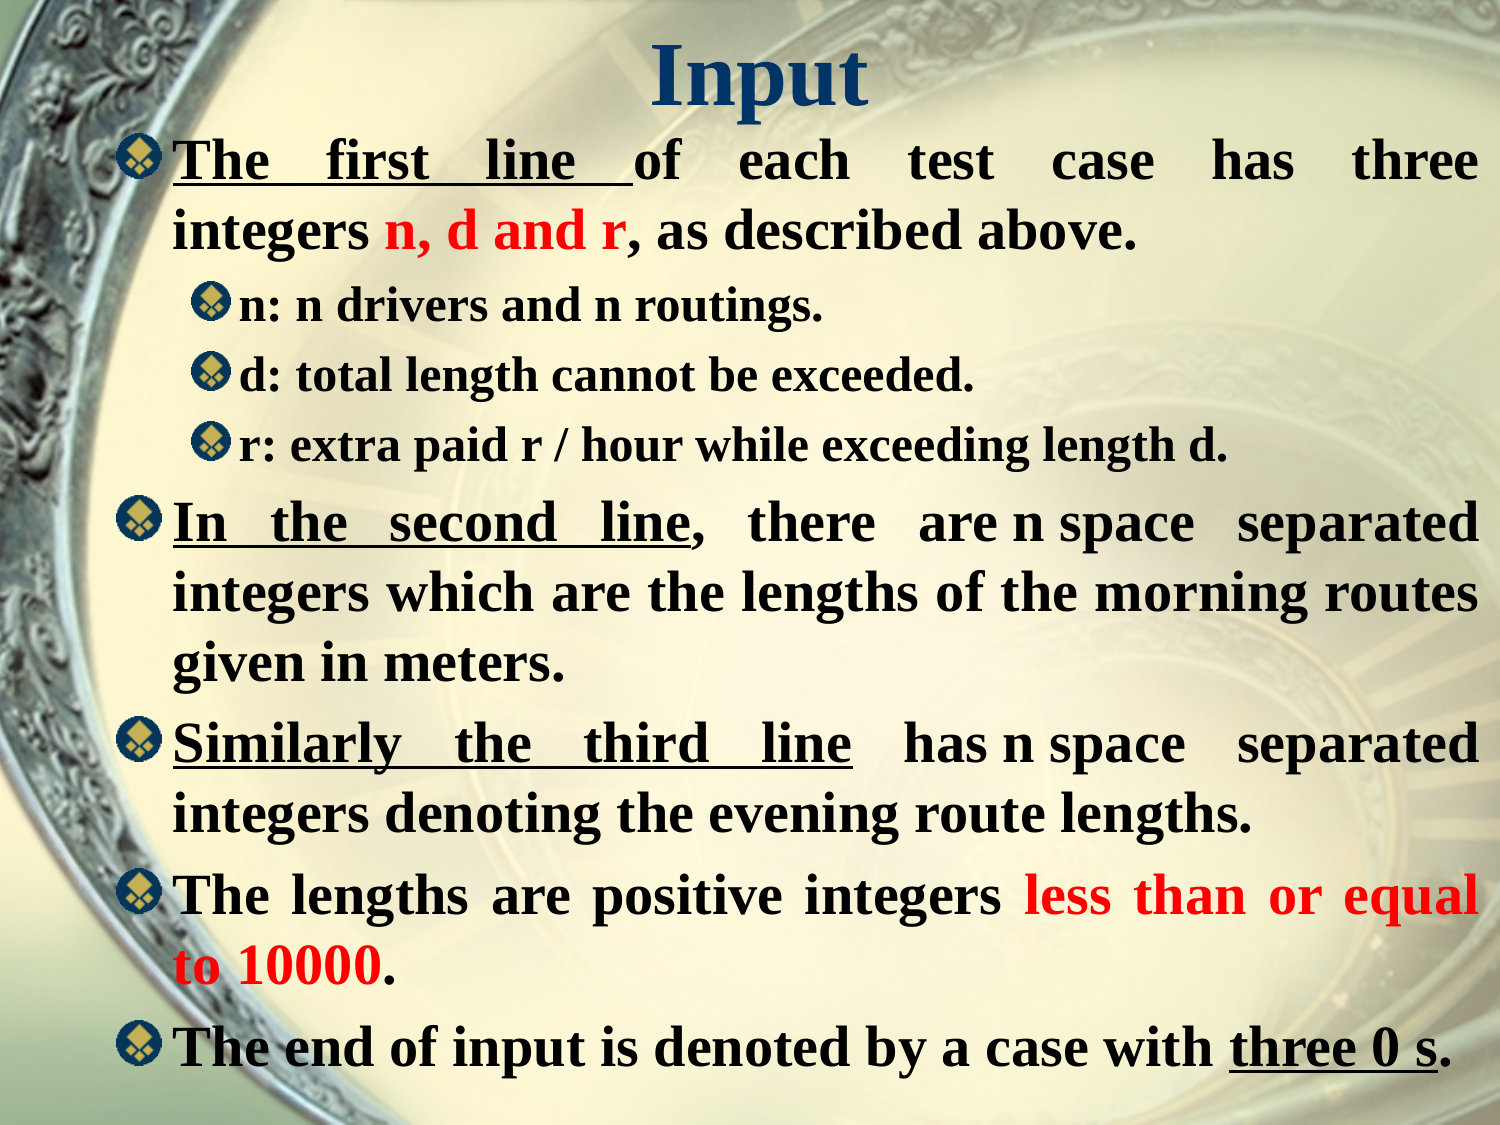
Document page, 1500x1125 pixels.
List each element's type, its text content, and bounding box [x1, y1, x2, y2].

picture [0, 0, 1500, 1125]
title Input [159, 19, 1360, 113]
list The first line of each test case has three integers n, d and r, as described above. n: n drivers and n routings. d: total length cannot be exceeded. r: extra paid r / hour while exceeding length d. In the second line, there are n space separated integers which are the lengths of the morning routes given in meters. Similarly the third line has n space separated integers denoting the evening route lengths. The lengths are positive integers less than or equal to 10000. The end of input is denoted by a case with three 0 s. [101, 113, 1496, 1078]
